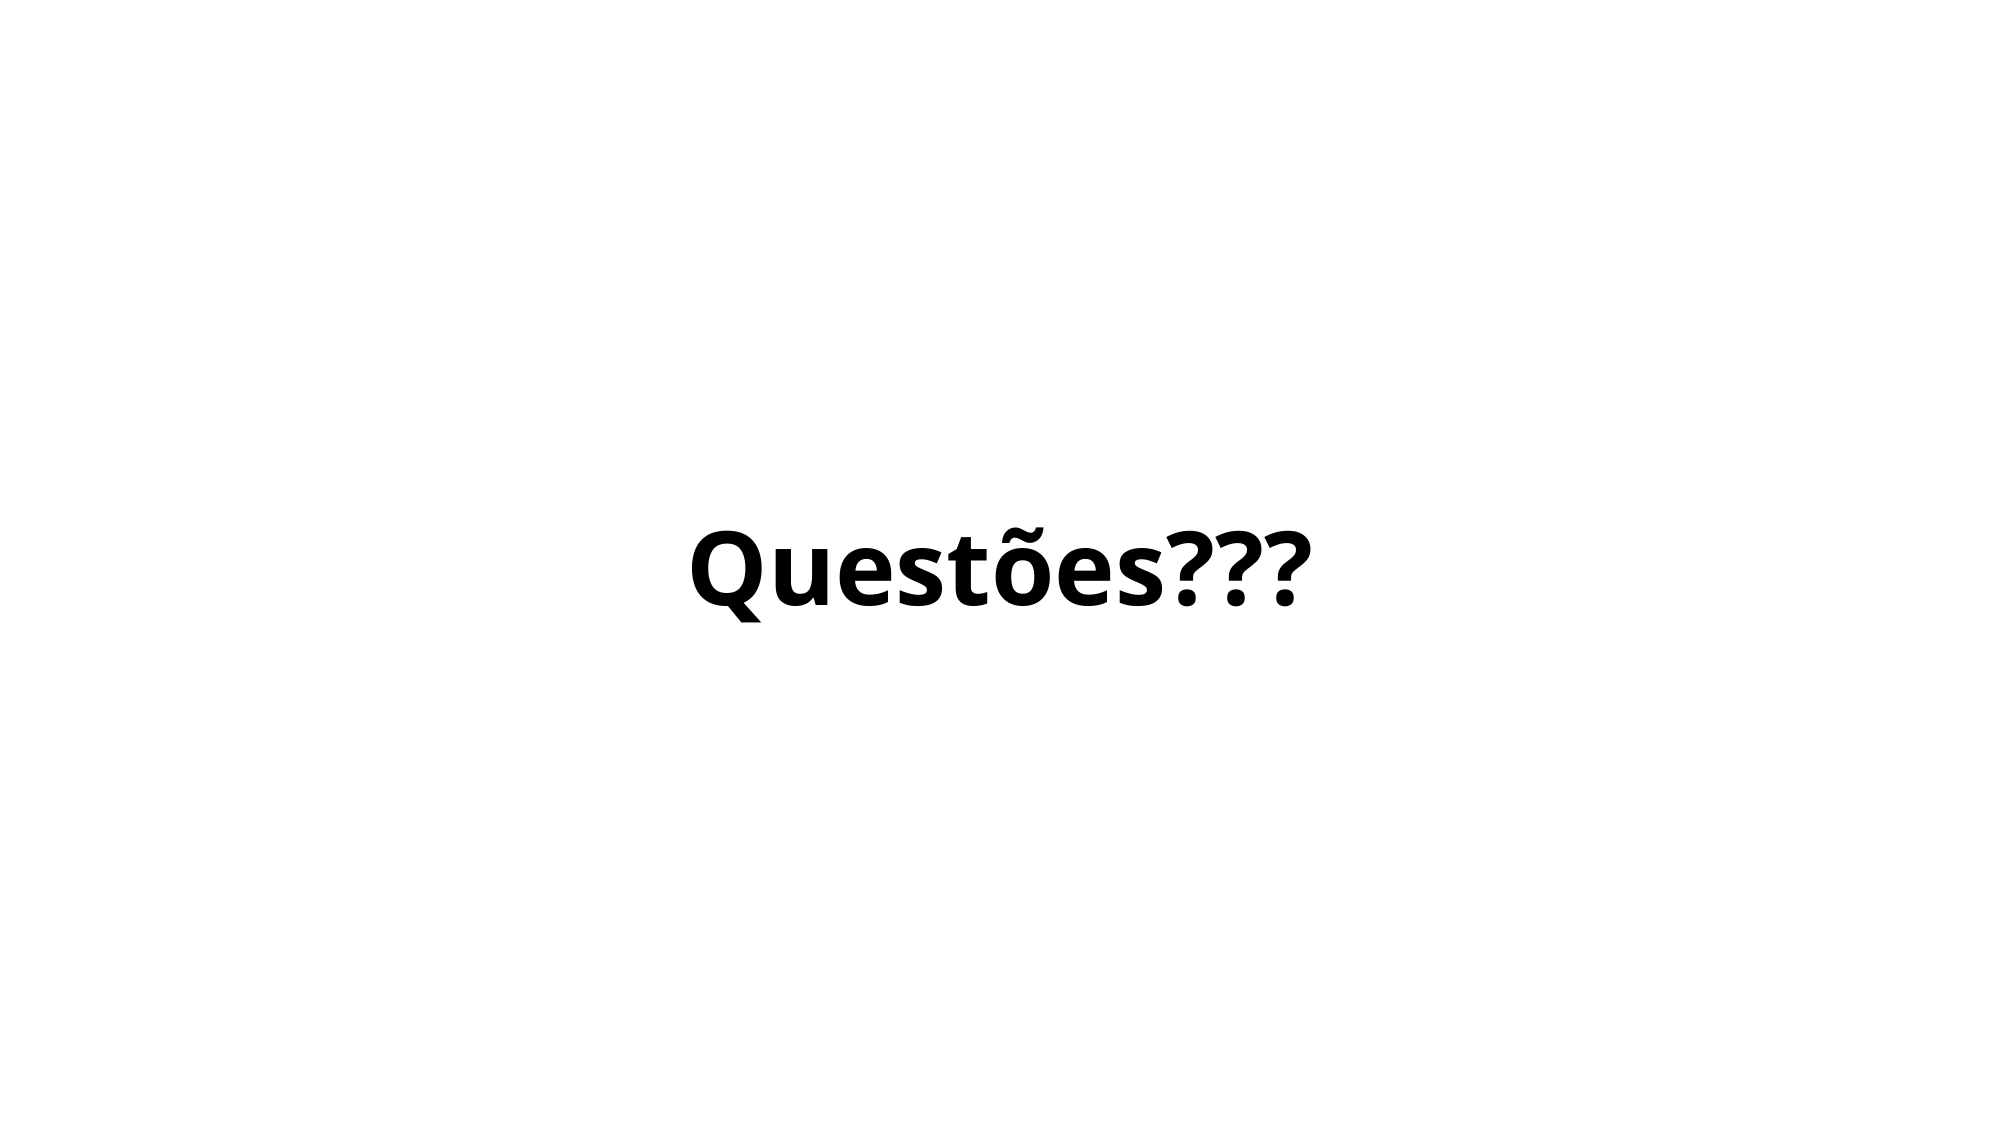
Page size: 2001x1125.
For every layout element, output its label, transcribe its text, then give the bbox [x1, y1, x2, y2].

text_box Questões??? [321, 372, 1679, 756]
